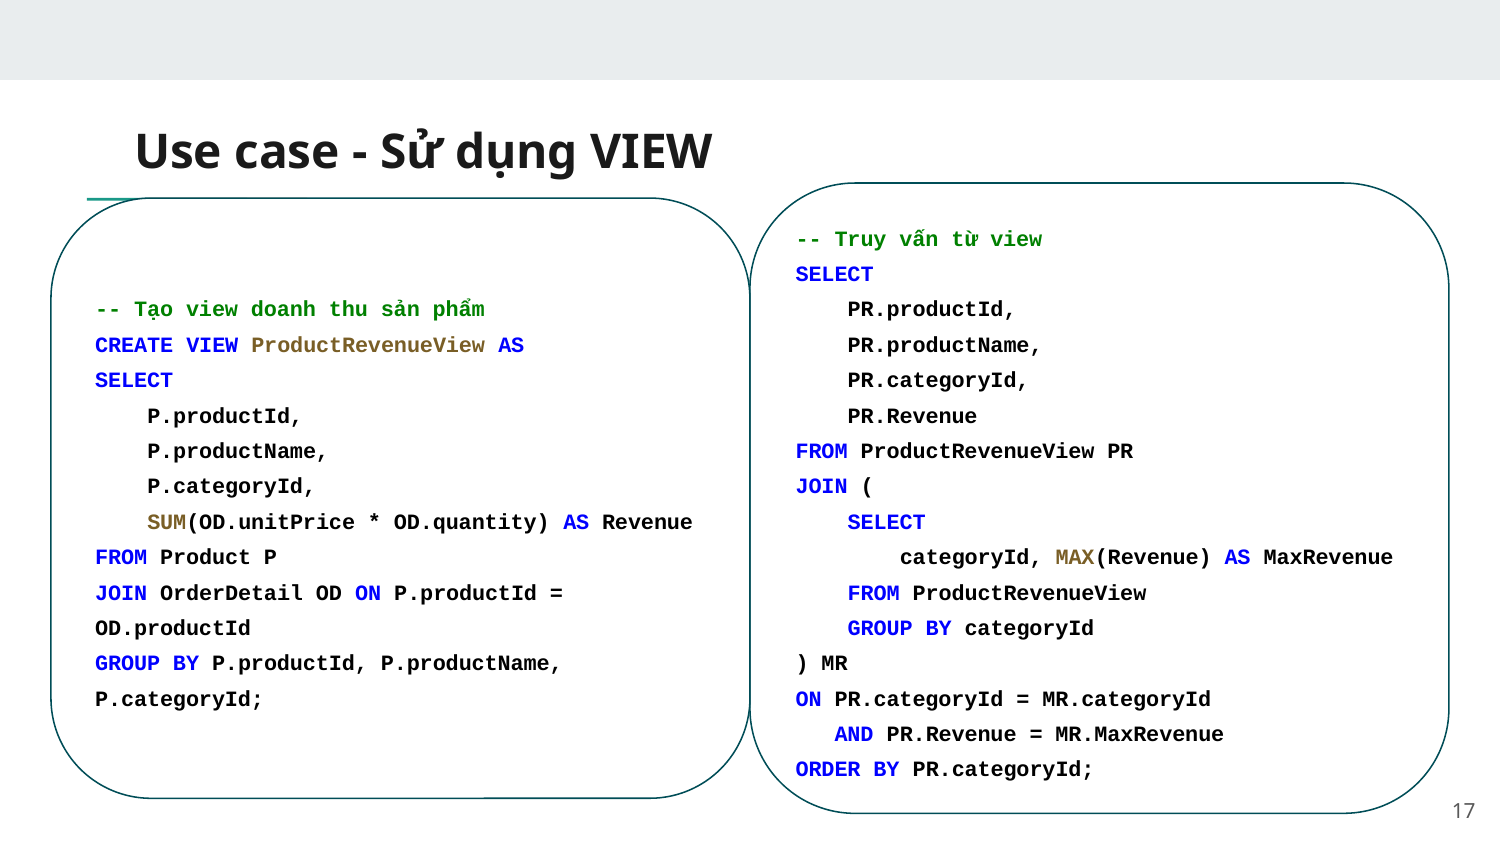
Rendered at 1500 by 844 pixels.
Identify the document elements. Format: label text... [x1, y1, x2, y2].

text_box -- Tạo view doanh thu sản phẩm CREATE VIEW ProductRevenueView AS SELECT P.productId, P.productName, P.categoryId, SUM(OD.unitPrice * OD.quantity) AS Revenue FROM Product P JOIN OrderDetail OD ON P.productId = OD.productId GROUP BY P.productId, P.productName, P.categoryId; [50, 198, 750, 799]
slide_number ‹#› [1400, 779, 1491, 844]
title Use case - Sử dụng VIEW [119, 105, 1381, 194]
text_box -- Truy vấn từ view SELECT PR.productId, PR.productName, PR.categoryId, PR.Revenue FROM ProductRevenueView PR JOIN ( SELECT categoryId, MAX(Revenue) AS MaxRevenue FROM ProductRevenueView GROUP BY categoryId ) MR ON PR.categoryId = MR.categoryId AND PR.Revenue = MR.MaxRevenue ORDER BY PR.categoryId; [750, 183, 1449, 814]
